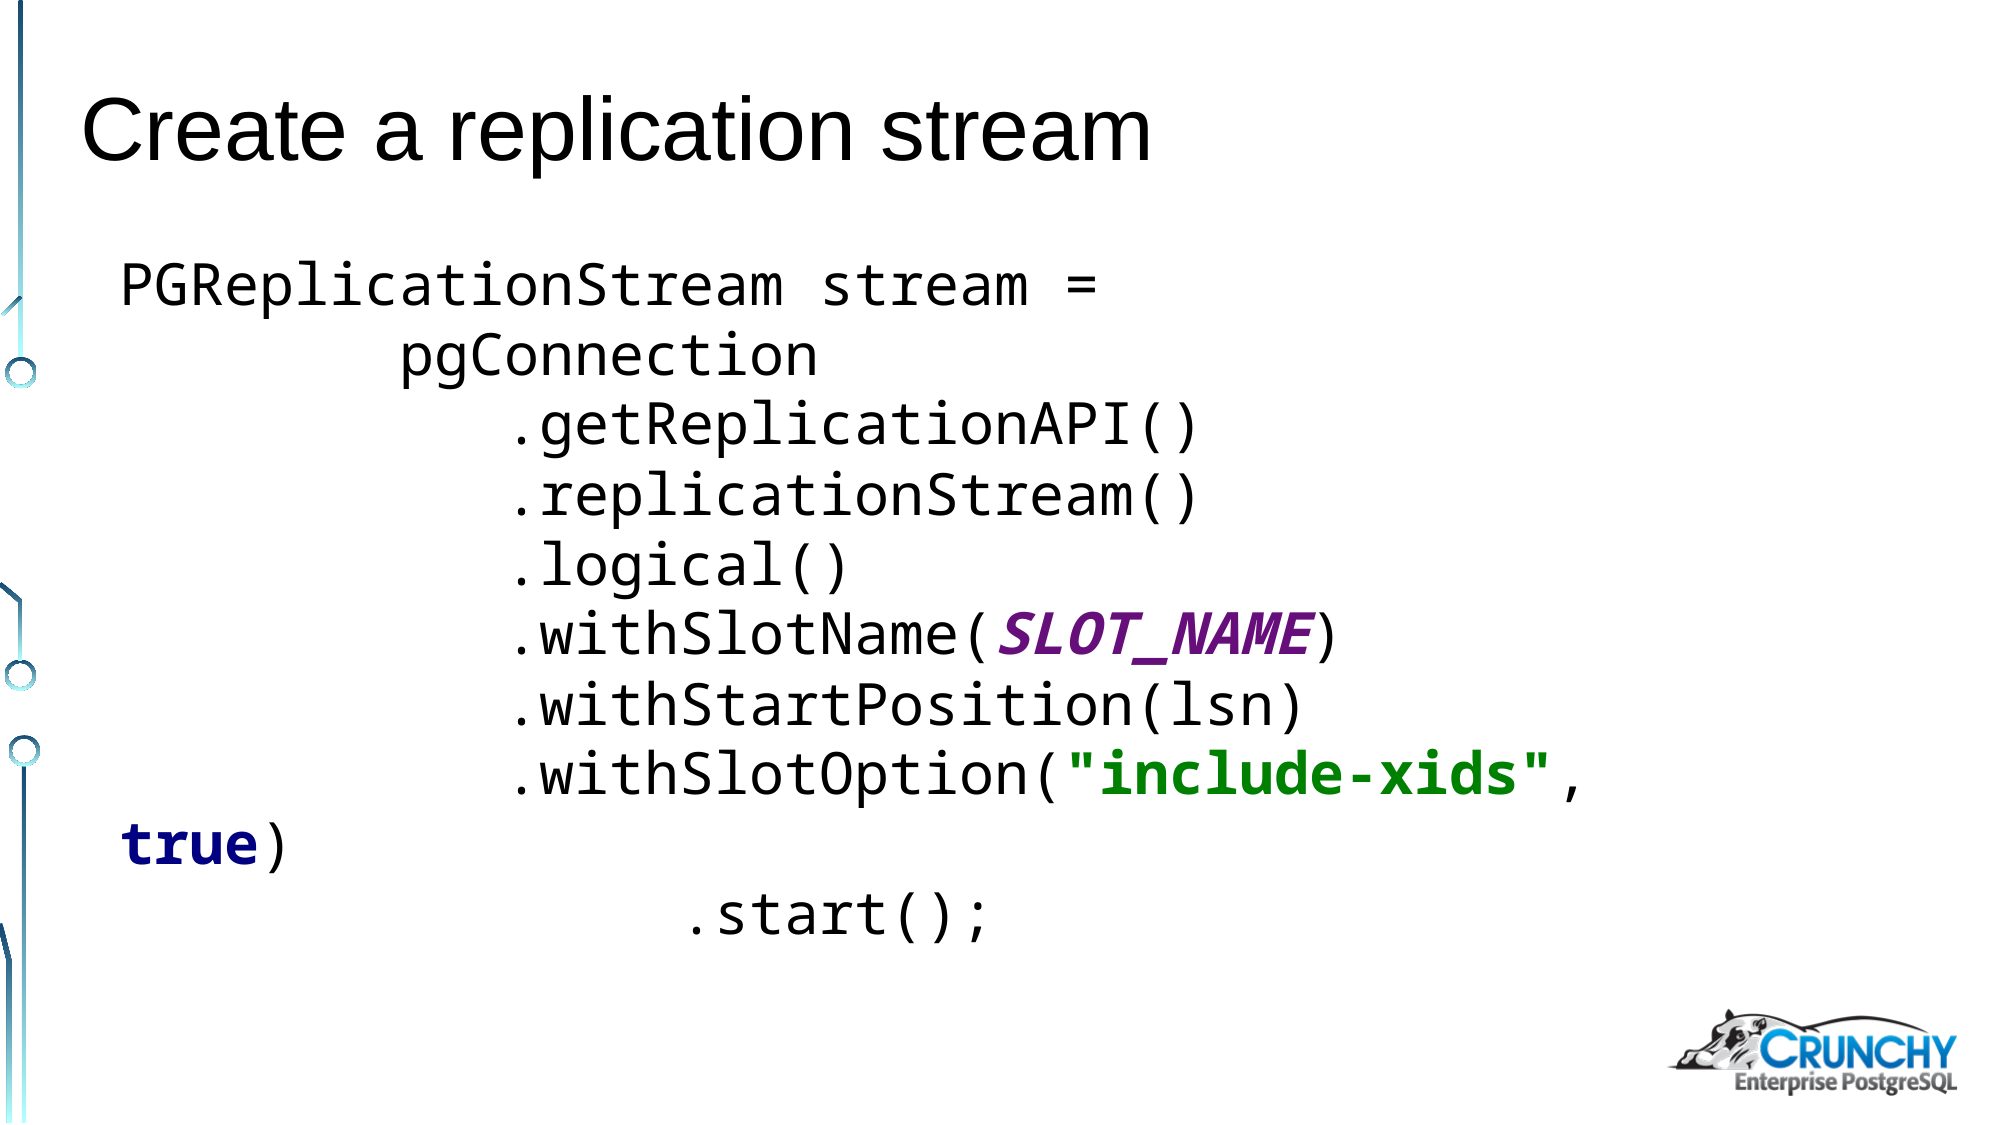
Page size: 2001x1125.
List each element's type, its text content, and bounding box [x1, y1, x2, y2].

text_box Create a replication stream [80, 71, 1920, 172]
text_box PGReplicationStream stream = pgConnection .getReplicationAPI() .replicationStream() .logical() .withSlotName(SLOT_NAME) .withStartPosition(lsn) .withSlotOption("include-xids", true) .start(); [99, 236, 1800, 1064]
picture [1656, 998, 1968, 1107]
